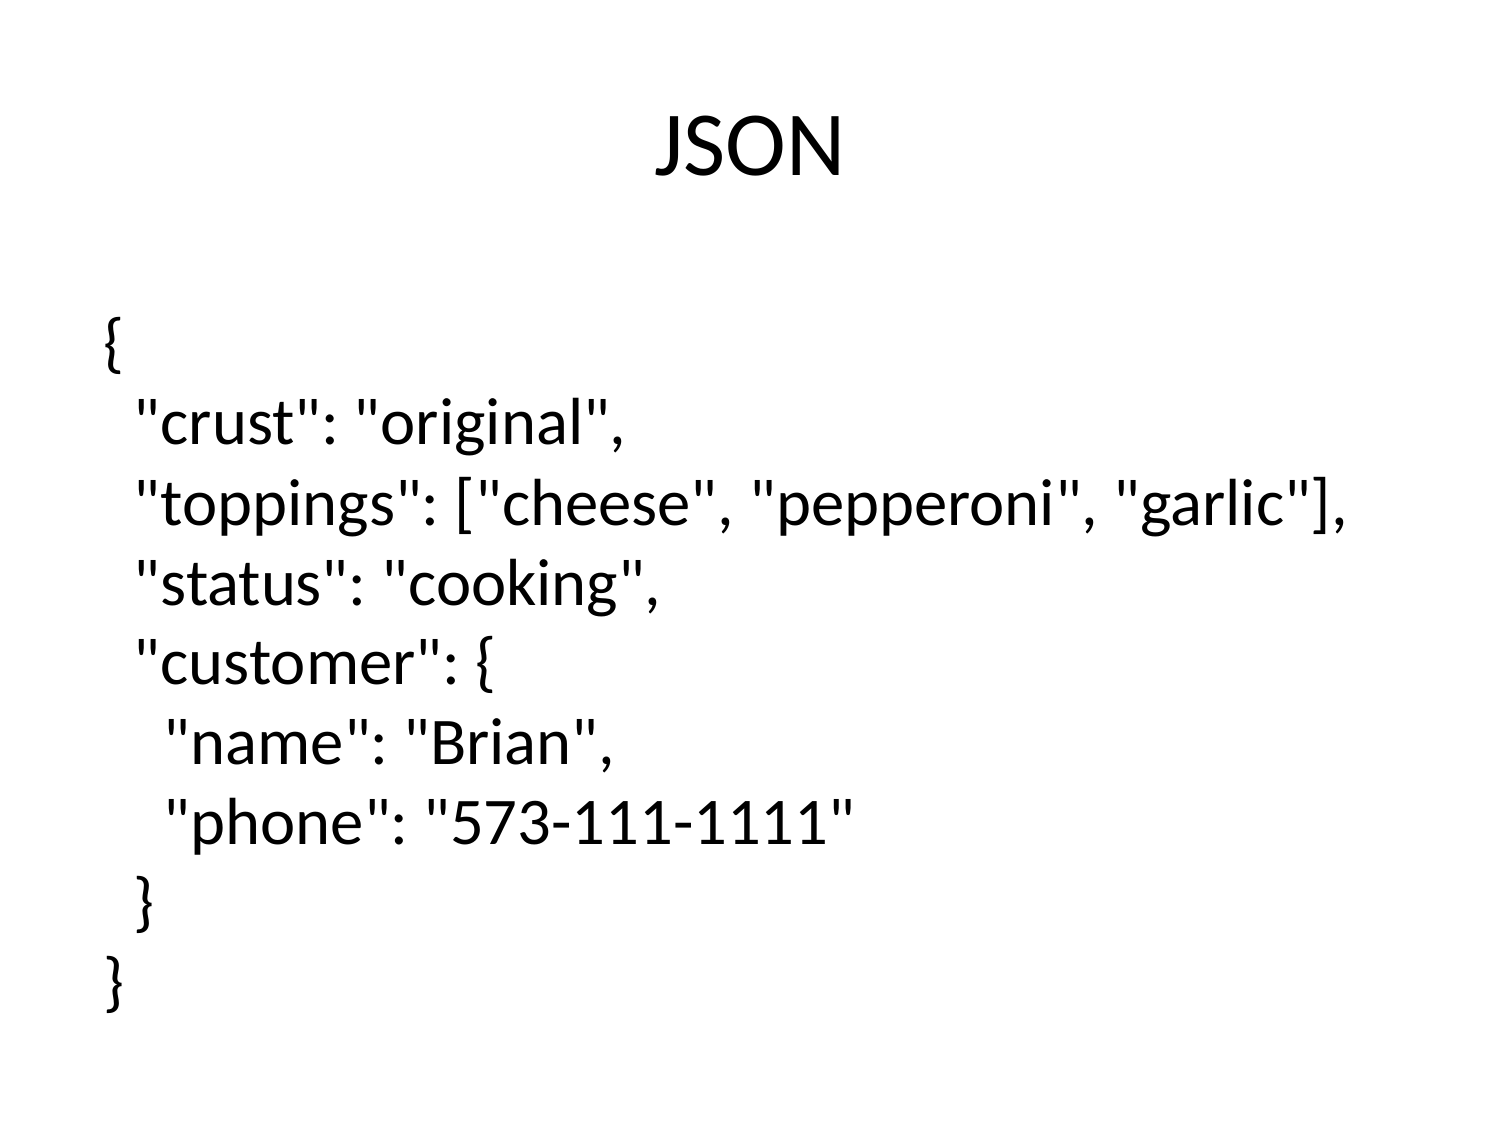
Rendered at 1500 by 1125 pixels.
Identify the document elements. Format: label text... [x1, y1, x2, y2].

title JSON [75, 45, 1425, 233]
text_box { "crust": "original", "toppings": ["cheese", "pepperoni", "garlic"], "status": "cooking", "customer": { "name": "Brian", "phone": "573-111-1111" } } [89, 290, 1425, 1026]
